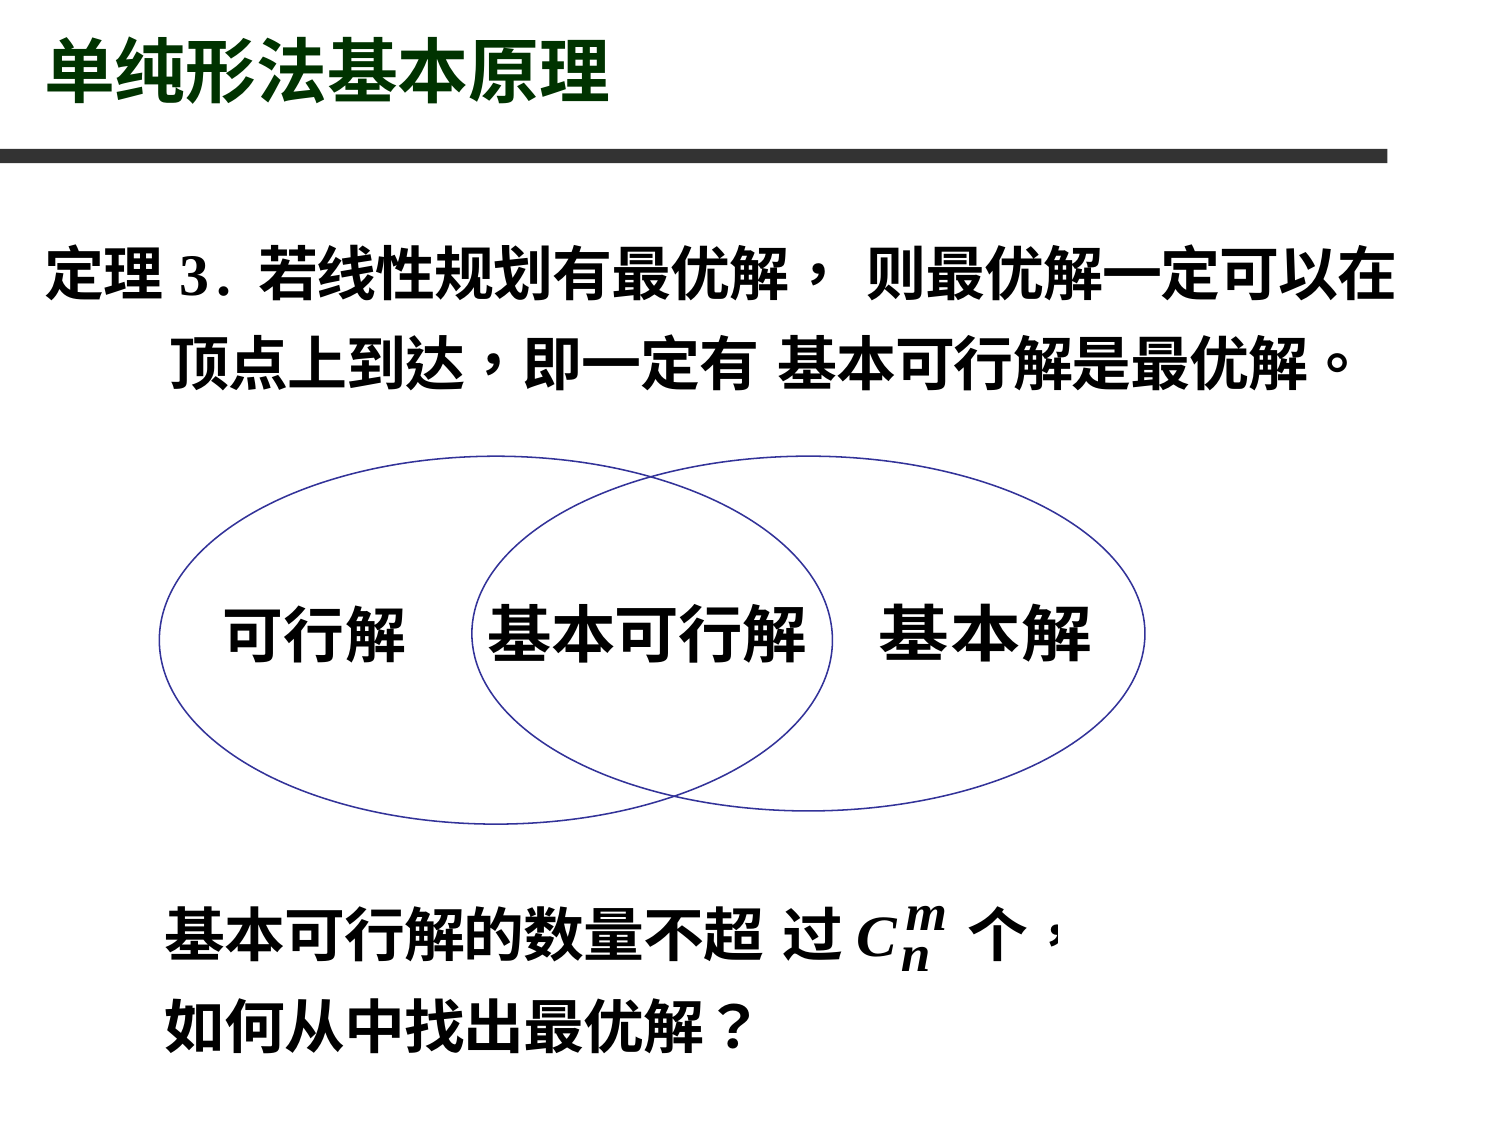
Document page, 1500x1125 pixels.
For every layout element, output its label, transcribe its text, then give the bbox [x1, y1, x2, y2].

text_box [159, 881, 1058, 1065]
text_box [159, 456, 1146, 825]
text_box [41, 239, 1419, 409]
text_box 单纯形法基本原理 [29, 18, 1235, 136]
